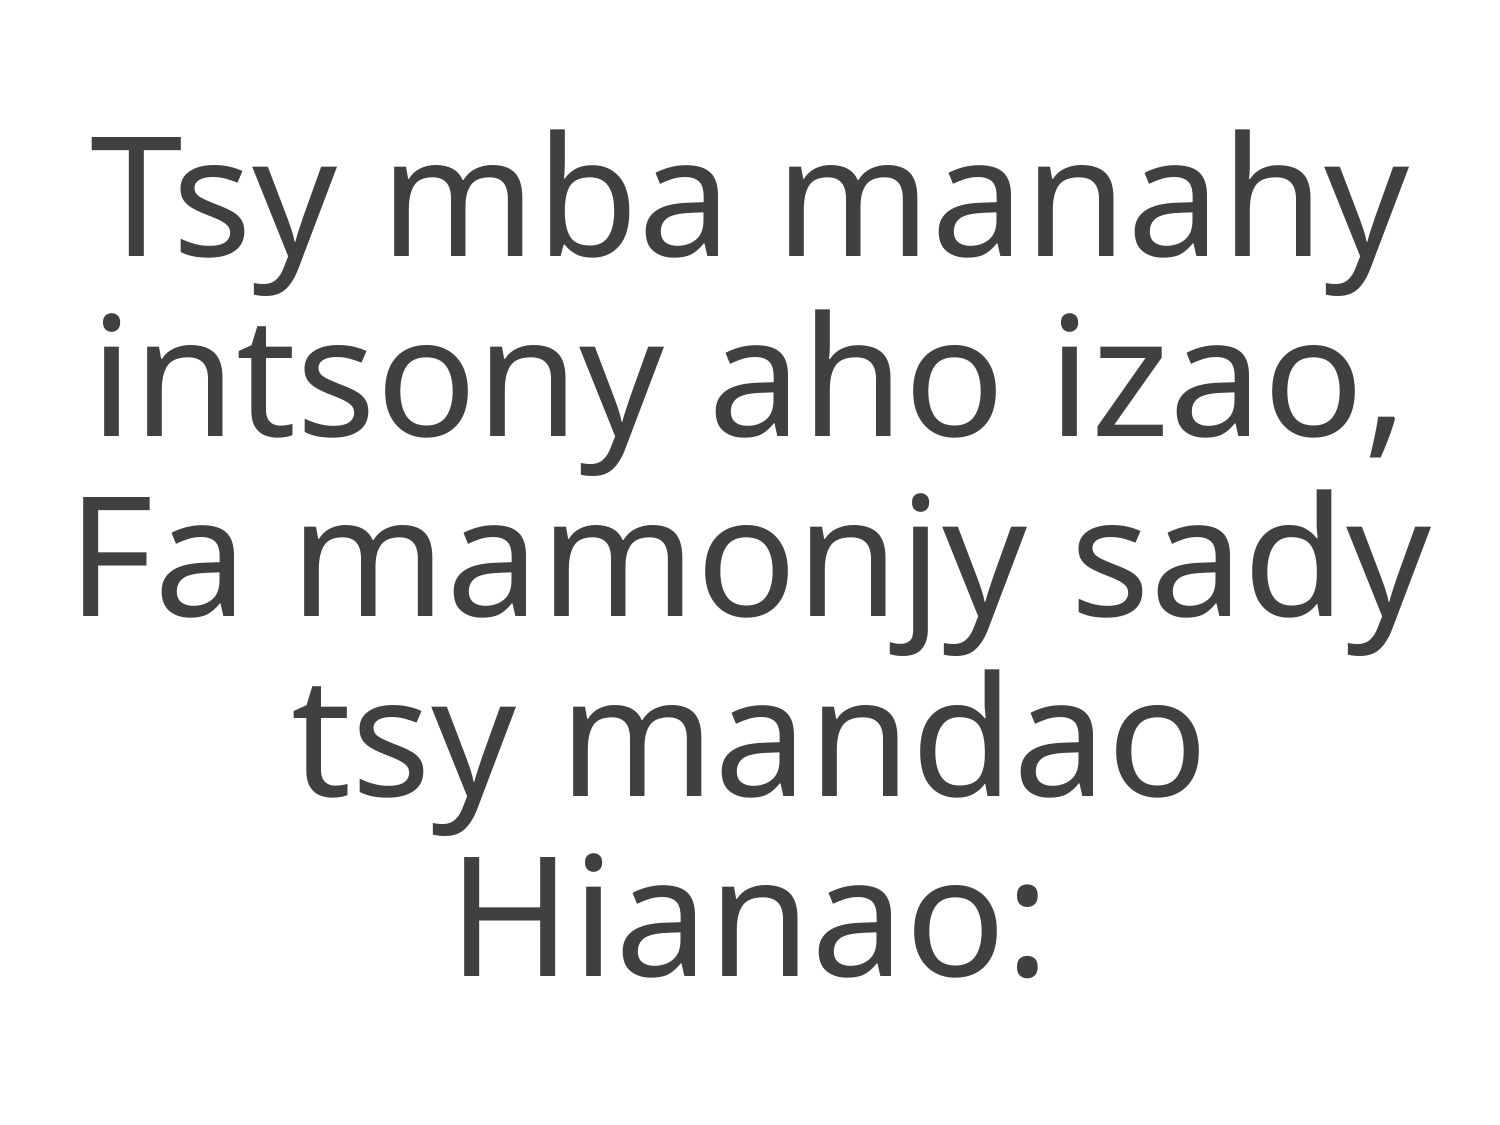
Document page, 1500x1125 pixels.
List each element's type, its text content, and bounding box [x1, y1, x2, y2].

title Tsy mba manahy intsony aho izao, Fa mamonjy sady tsy mandao Hianao: [0, 453, 1500, 672]
